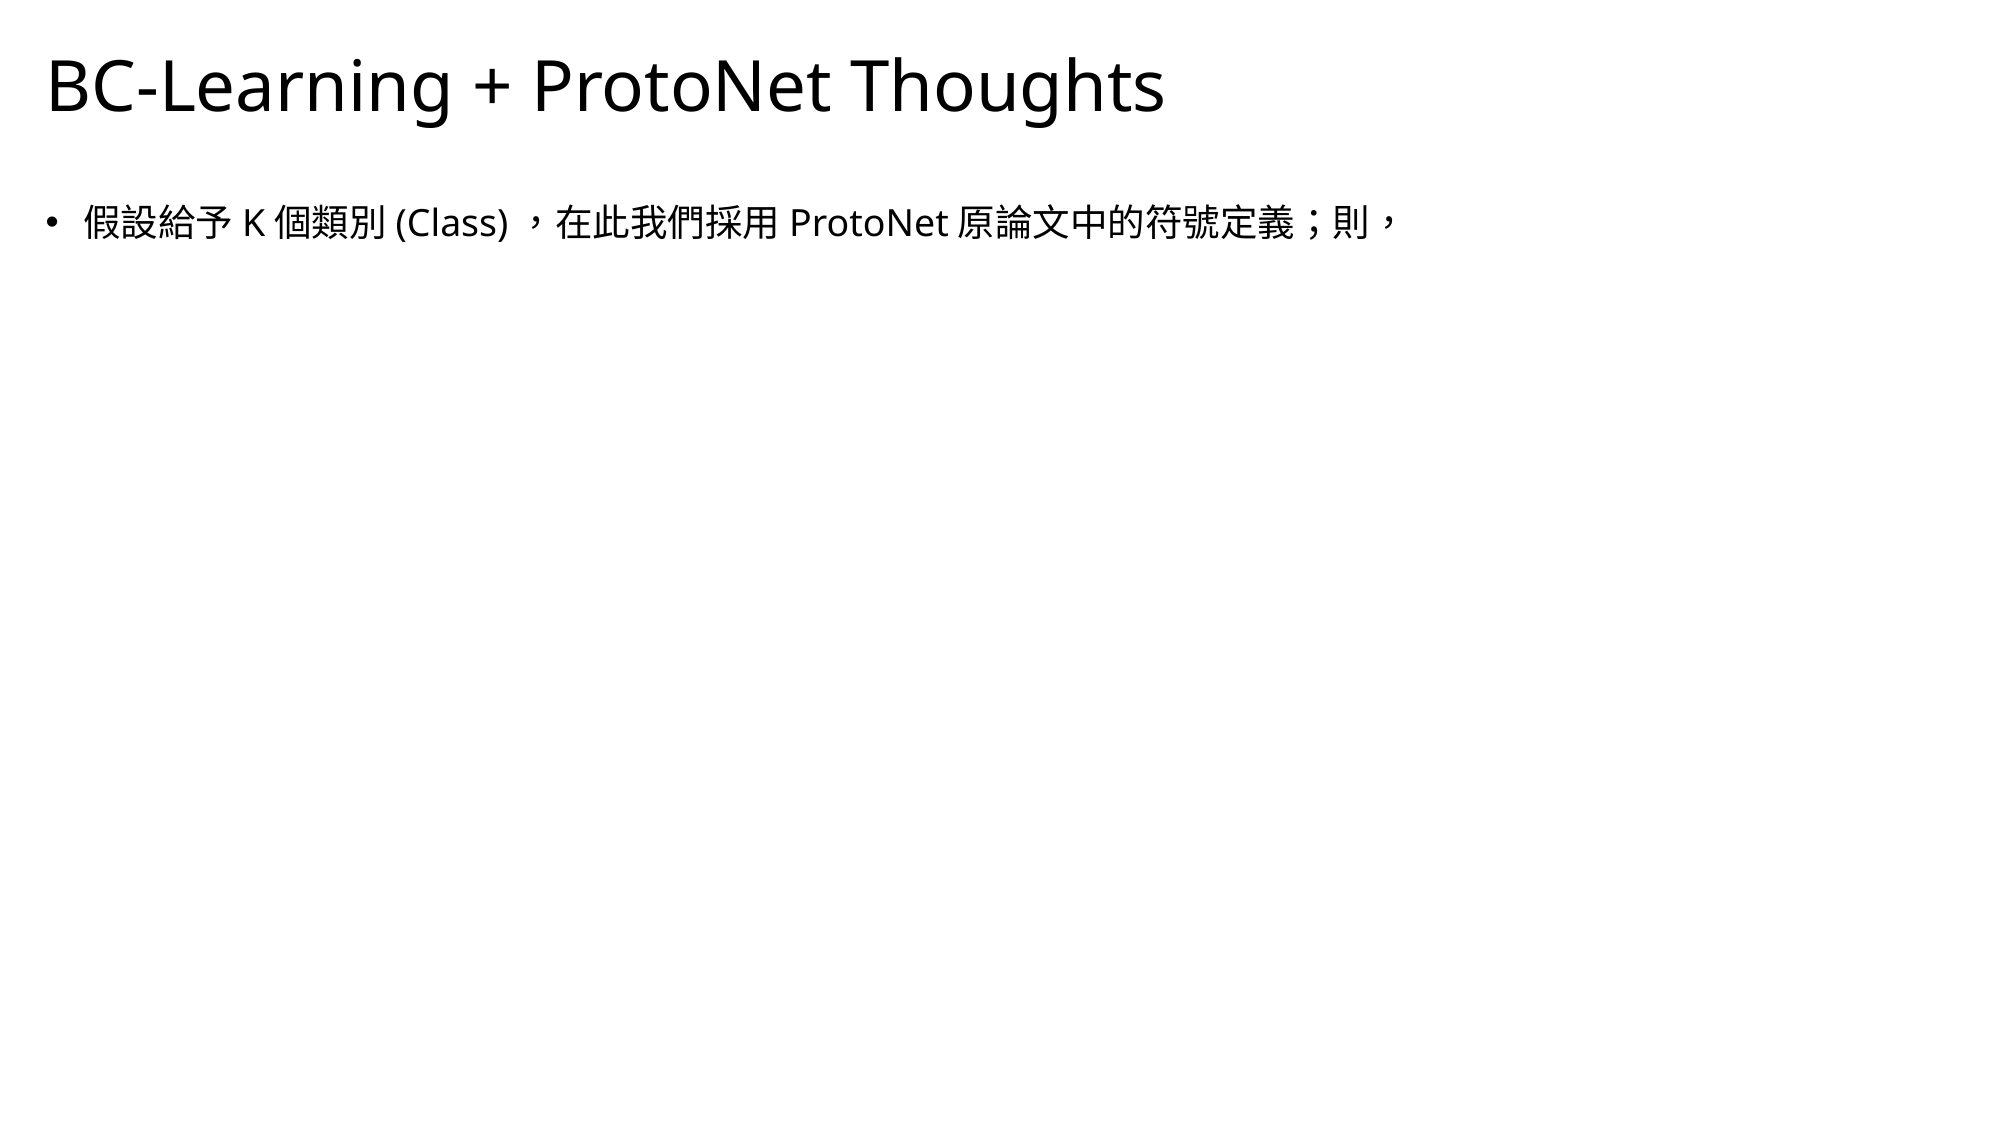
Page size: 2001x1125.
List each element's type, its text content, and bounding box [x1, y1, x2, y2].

title BC-Learning + ProtoNet Thoughts [30, 22, 1947, 156]
list 假設給予K個類別(Class)，在此我們採用ProtoNet原論文中的符號定義；則， [30, 168, 1947, 1043]
